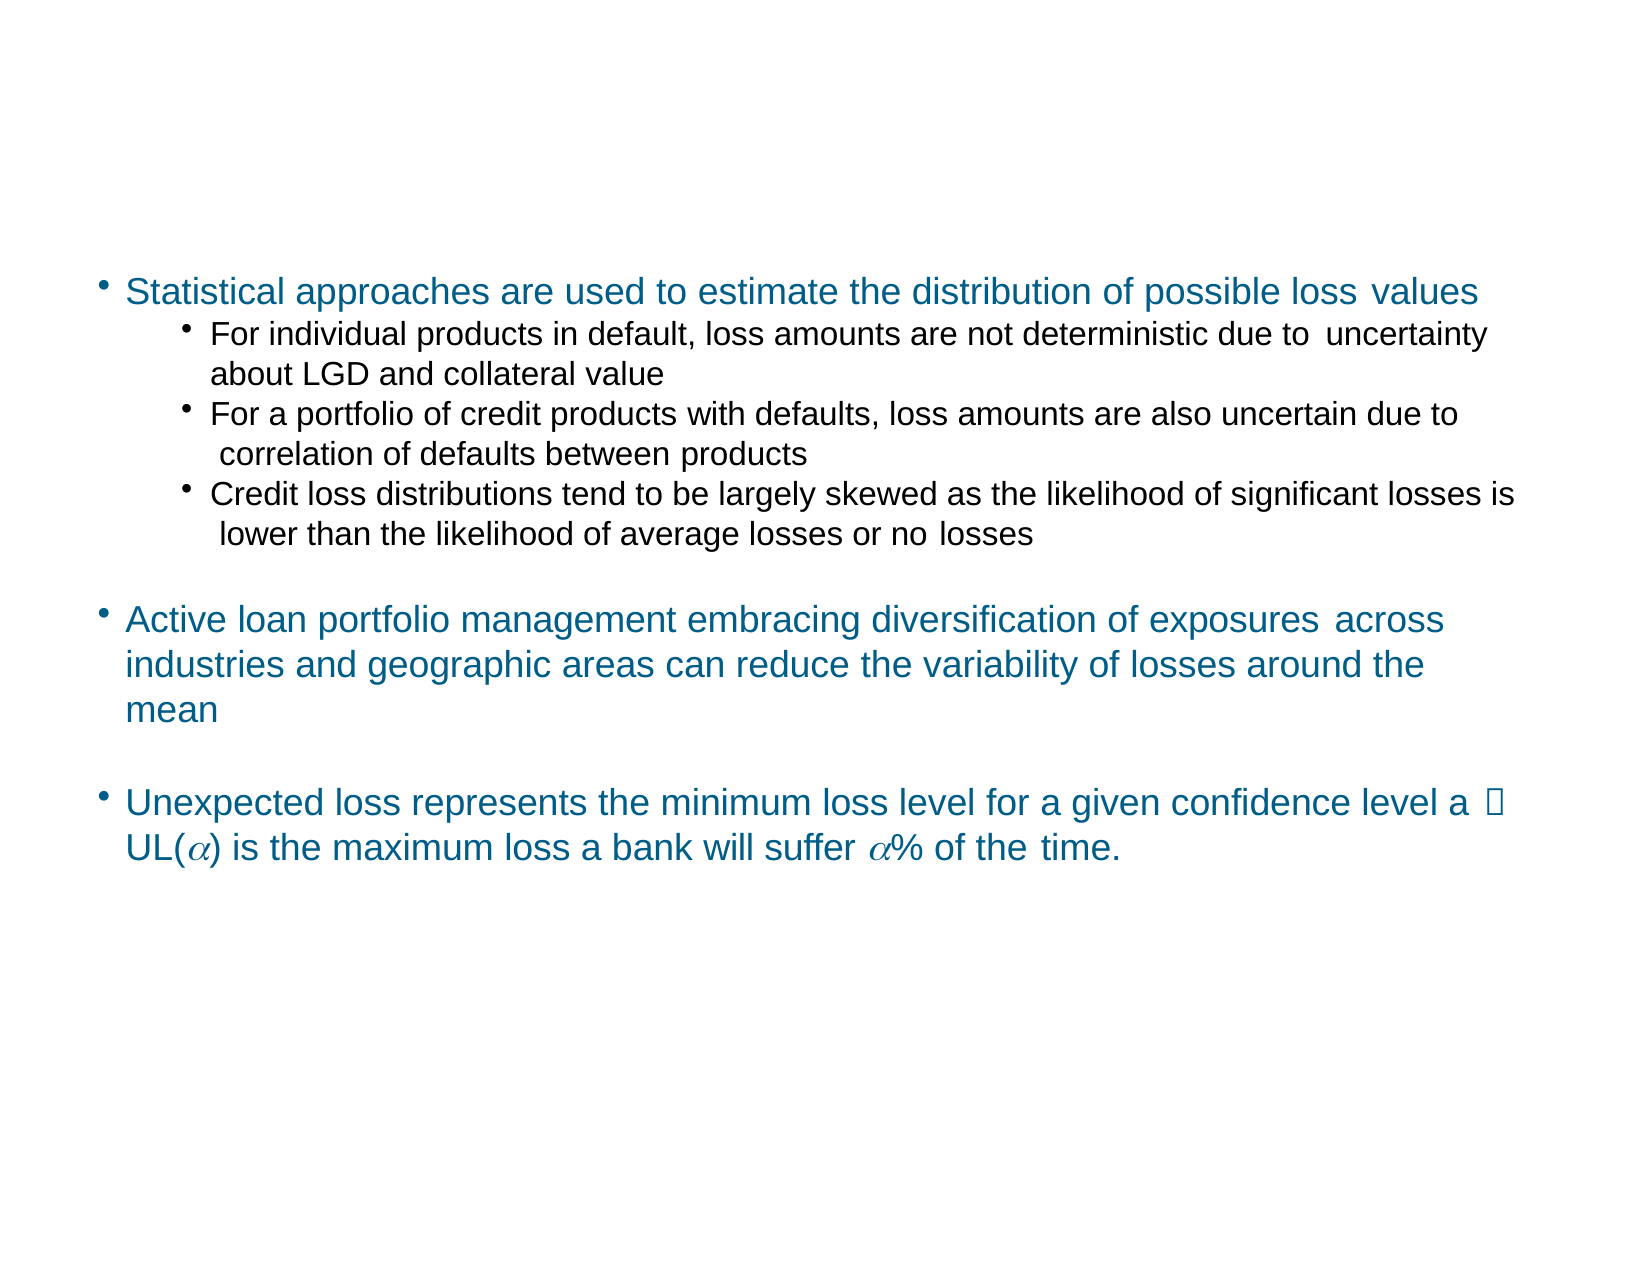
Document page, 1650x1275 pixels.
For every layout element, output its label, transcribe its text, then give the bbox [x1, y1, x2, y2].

text_box Estimating Credit Losses — Unexpected Loss Statistical approaches are used to estimate the distribution of possible loss values For individual products in default, loss amounts are not deterministic due to uncertainty about LGD and collateral value For a portfolio of credit products with defaults, loss amounts are also uncertain due to correlation of defaults between products Credit loss distributions tend to be largely skewed as the likelihood of significant losses is lower than the likelihood of average losses or no losses Active loan portfolio management embracing diversification of exposures across industries and geographic areas can reduce the variability of losses around the mean Unexpected loss represents the minimum loss level for a given confidence level a  UL() is the maximum loss a bank will suffer % of the time. [74, 121, 1575, 868]
